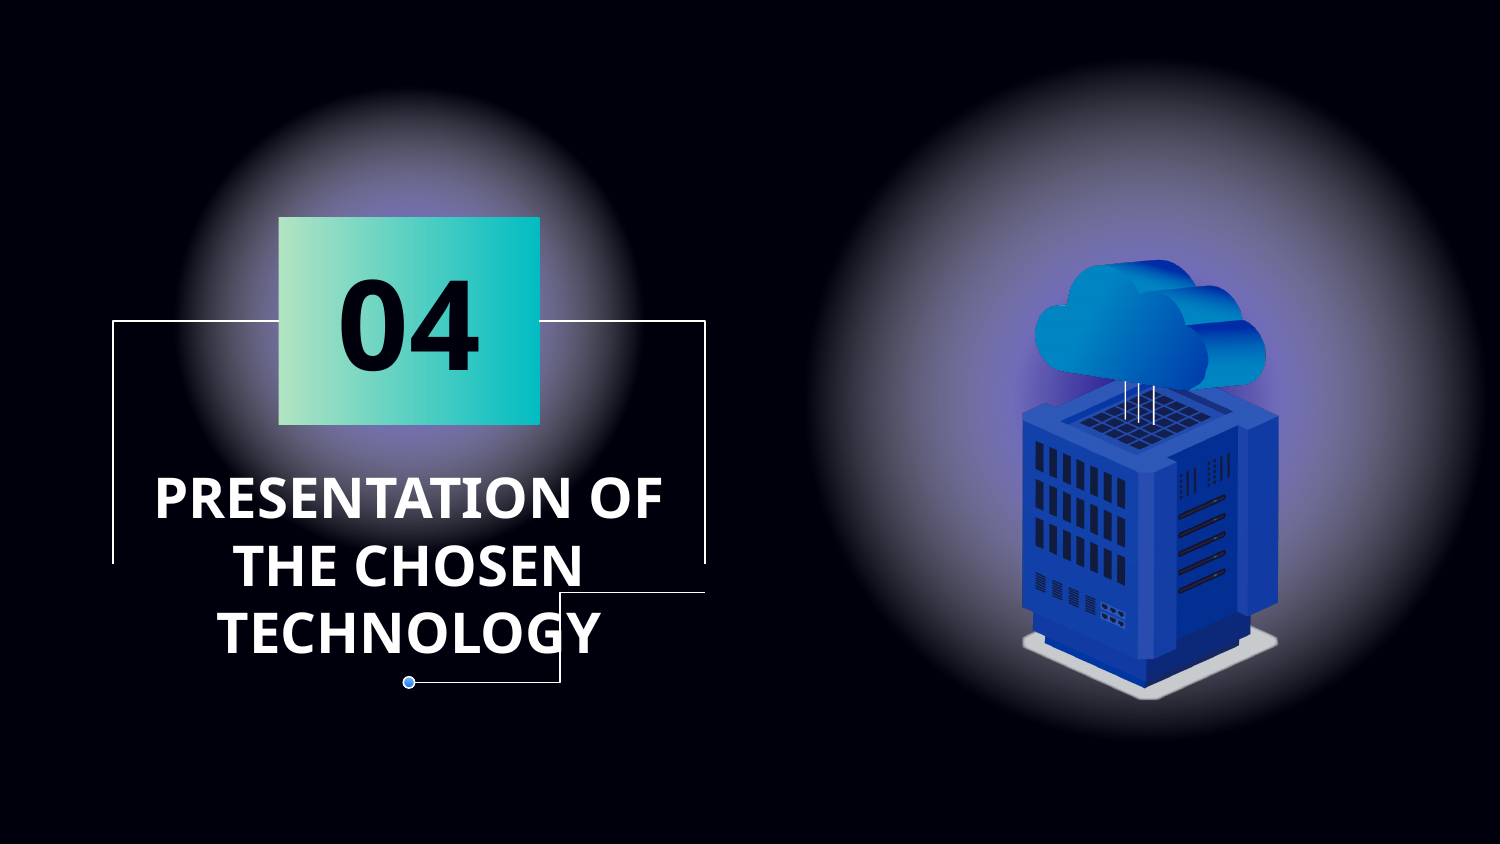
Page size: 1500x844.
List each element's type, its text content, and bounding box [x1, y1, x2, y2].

title 04 [304, 251, 514, 390]
title PRESENTATION OF THE CHOSEN TECHNOLOGY [113, 494, 705, 633]
text_box [122, 63, 696, 319]
text_box [284, 425, 534, 494]
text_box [403, 592, 706, 689]
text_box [112, 320, 279, 564]
text_box [728, 24, 1500, 774]
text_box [539, 320, 706, 564]
text_box [278, 217, 540, 425]
picture [1008, 251, 1292, 719]
